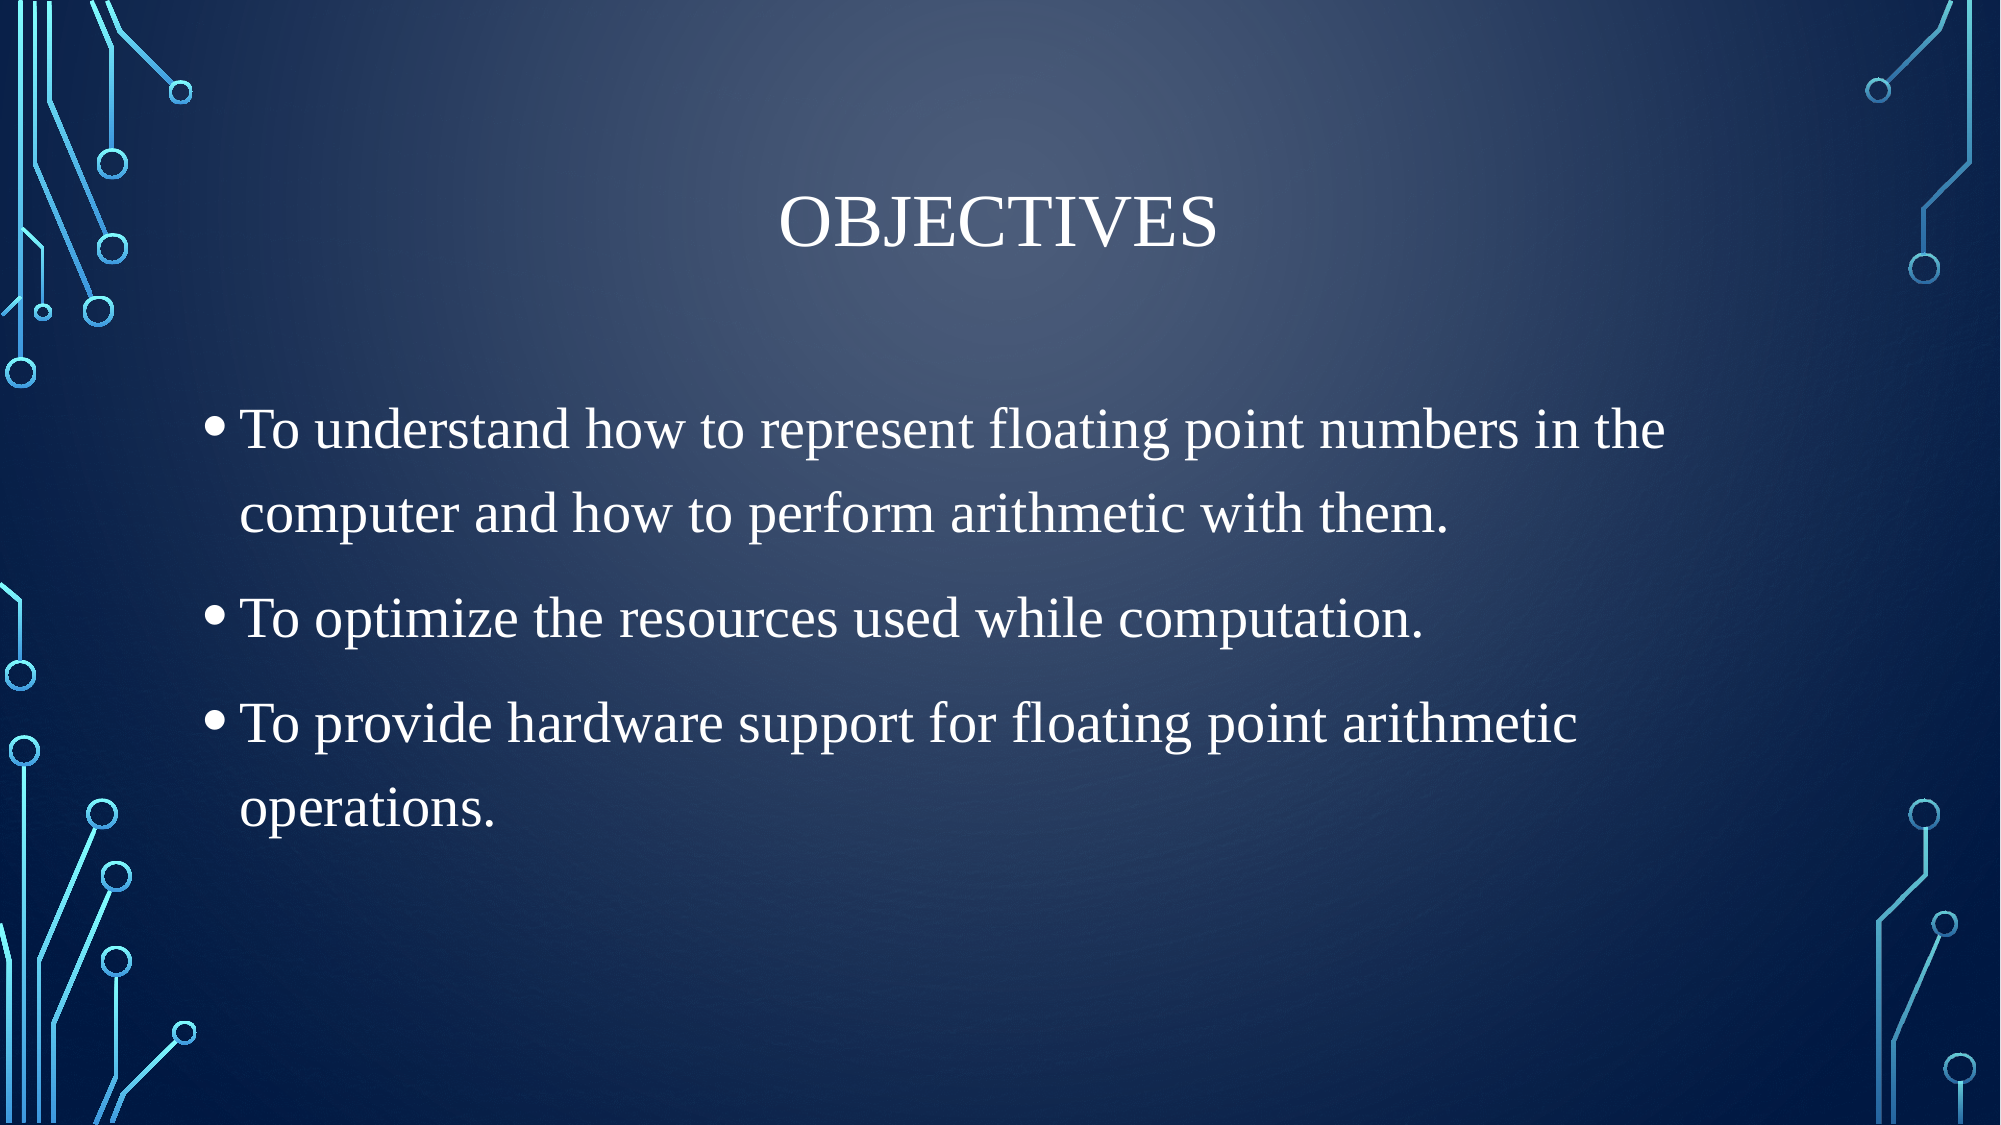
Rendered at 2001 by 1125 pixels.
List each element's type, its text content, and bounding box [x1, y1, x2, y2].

list To understand how to represent floating point numbers in the computer and how to perform arithmetic with them. To optimize the resources used while computation. To provide hardware support for floating point arithmetic operations. [187, 369, 1813, 950]
title OBJECTIVES [187, 101, 1813, 344]
